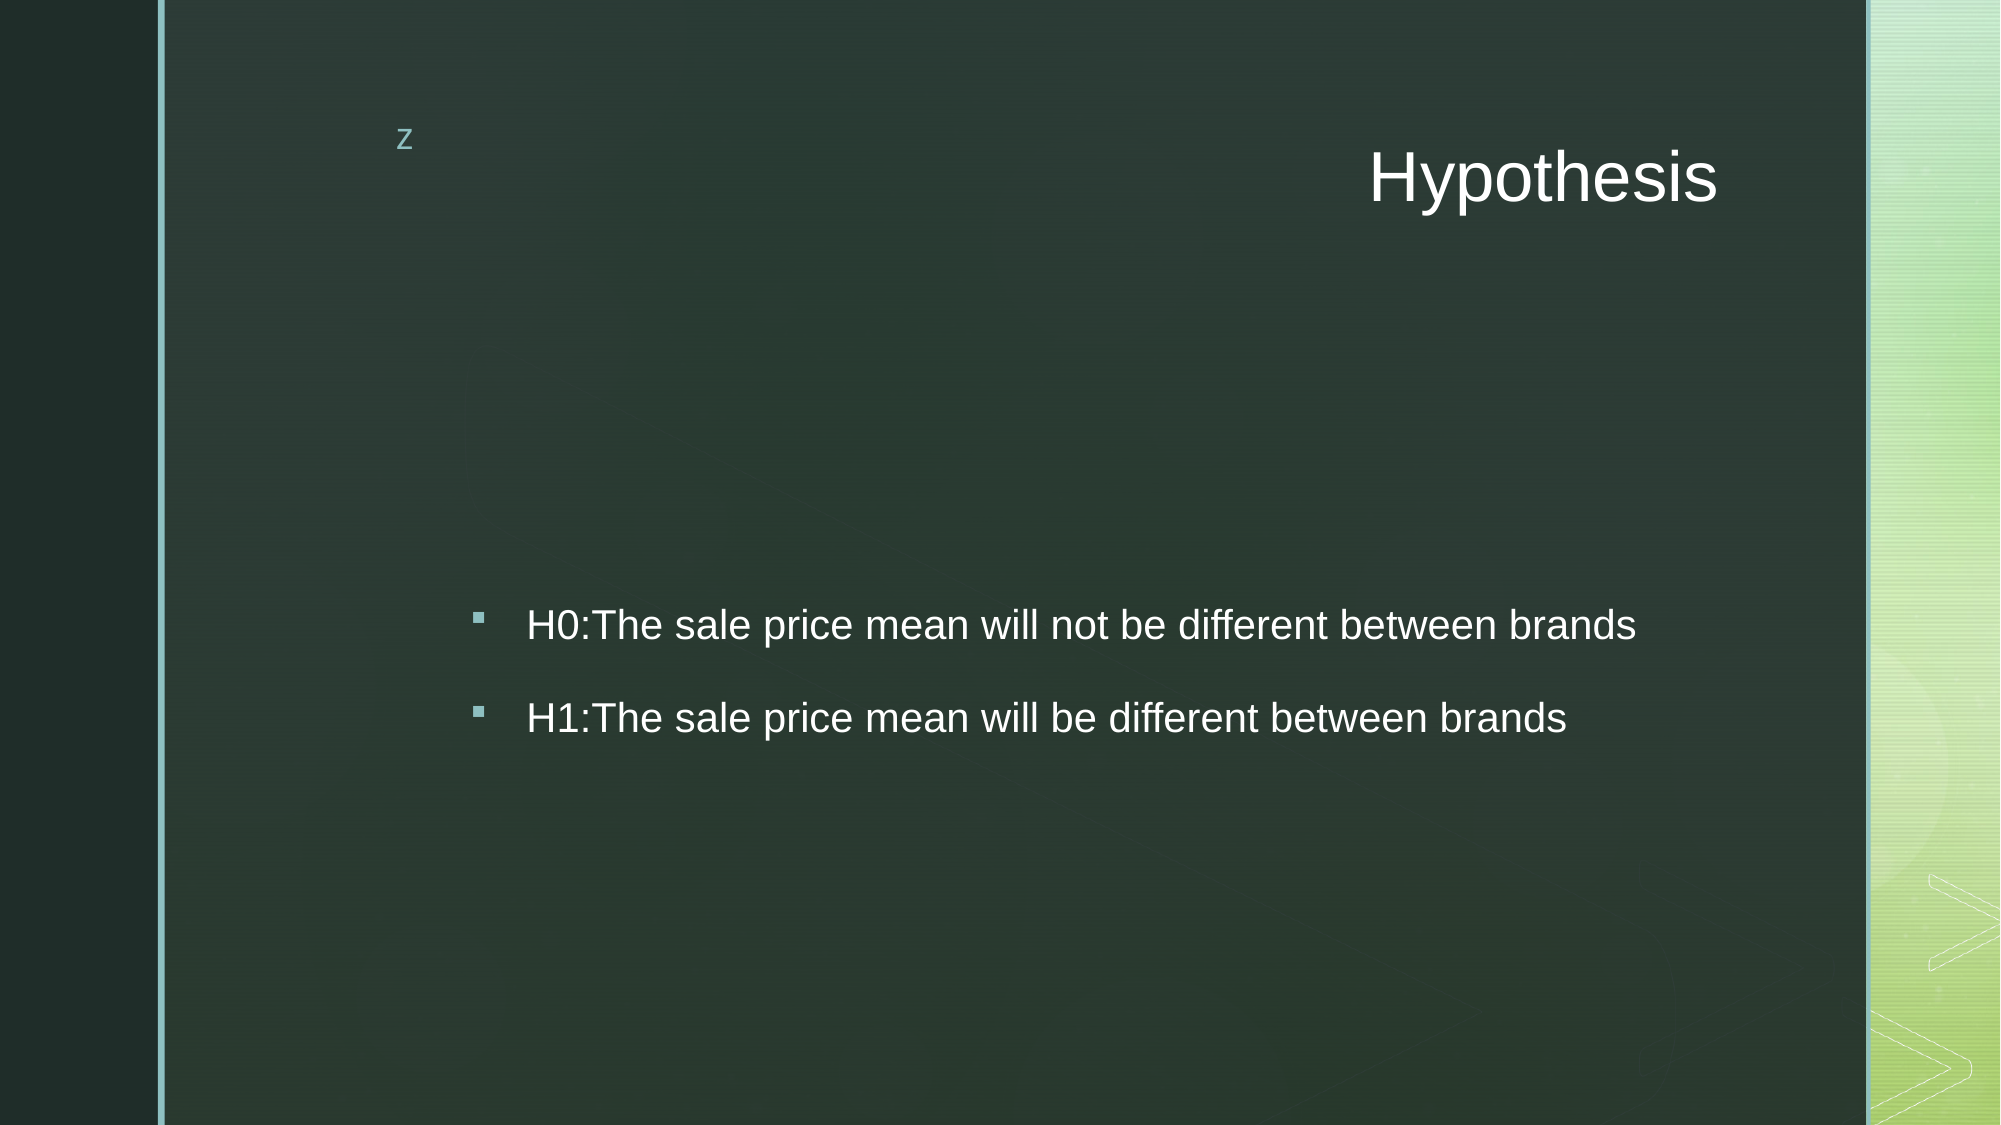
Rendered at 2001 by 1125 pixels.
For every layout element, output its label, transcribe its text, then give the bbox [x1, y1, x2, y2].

picture [1871, 0, 2001, 1125]
list H0:The sale price mean will not be different between brands H1:The sale price mean will be different between brands [454, 336, 1734, 993]
title Hypothesis [428, 132, 1734, 310]
